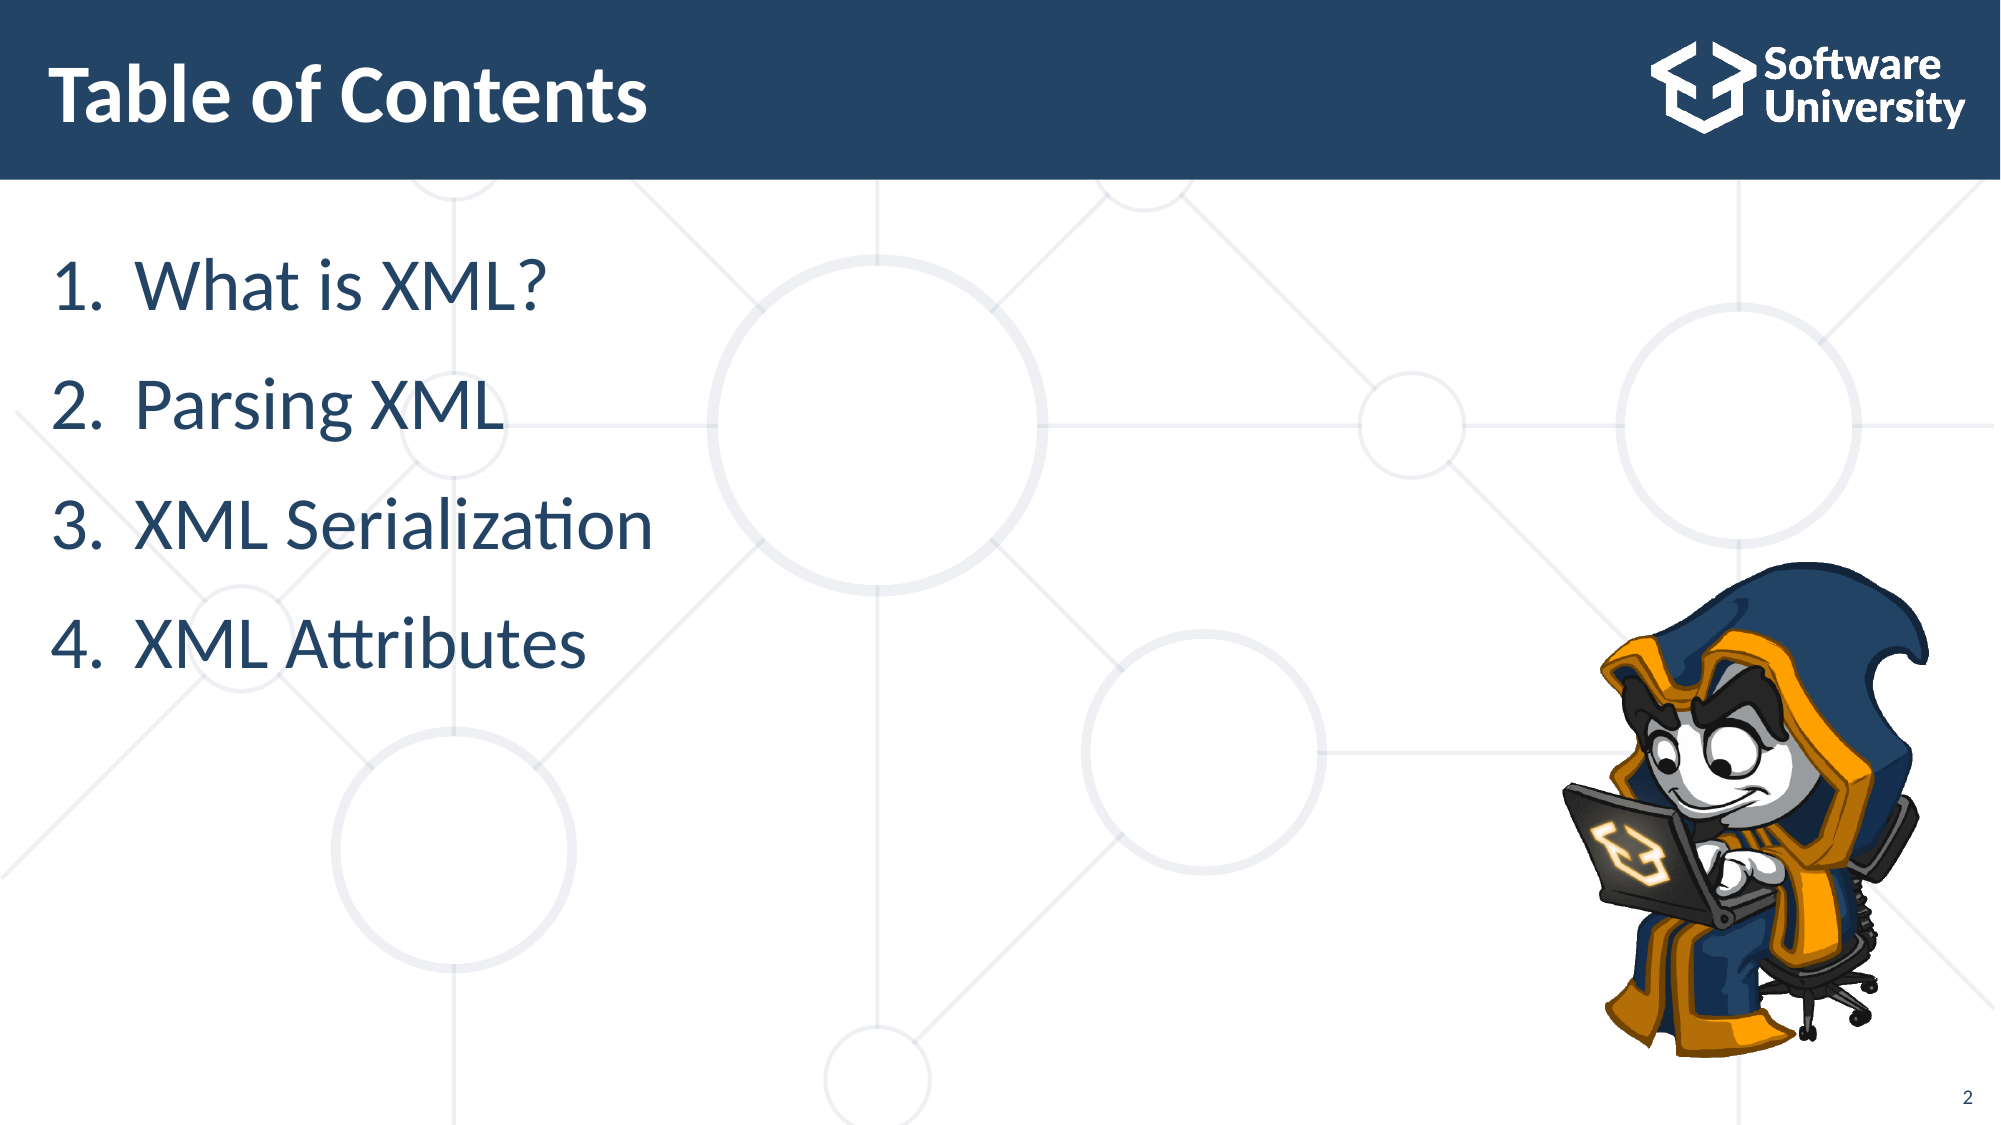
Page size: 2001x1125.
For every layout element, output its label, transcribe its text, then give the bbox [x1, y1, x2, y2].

title Table of Contents [31, 16, 1625, 162]
list What is XML? Parsing XML XML Serialization XML Attributes [32, 224, 1517, 1080]
picture [1561, 559, 1931, 1059]
text_box 2 [1927, 1067, 1989, 1117]
picture [1651, 41, 1966, 134]
